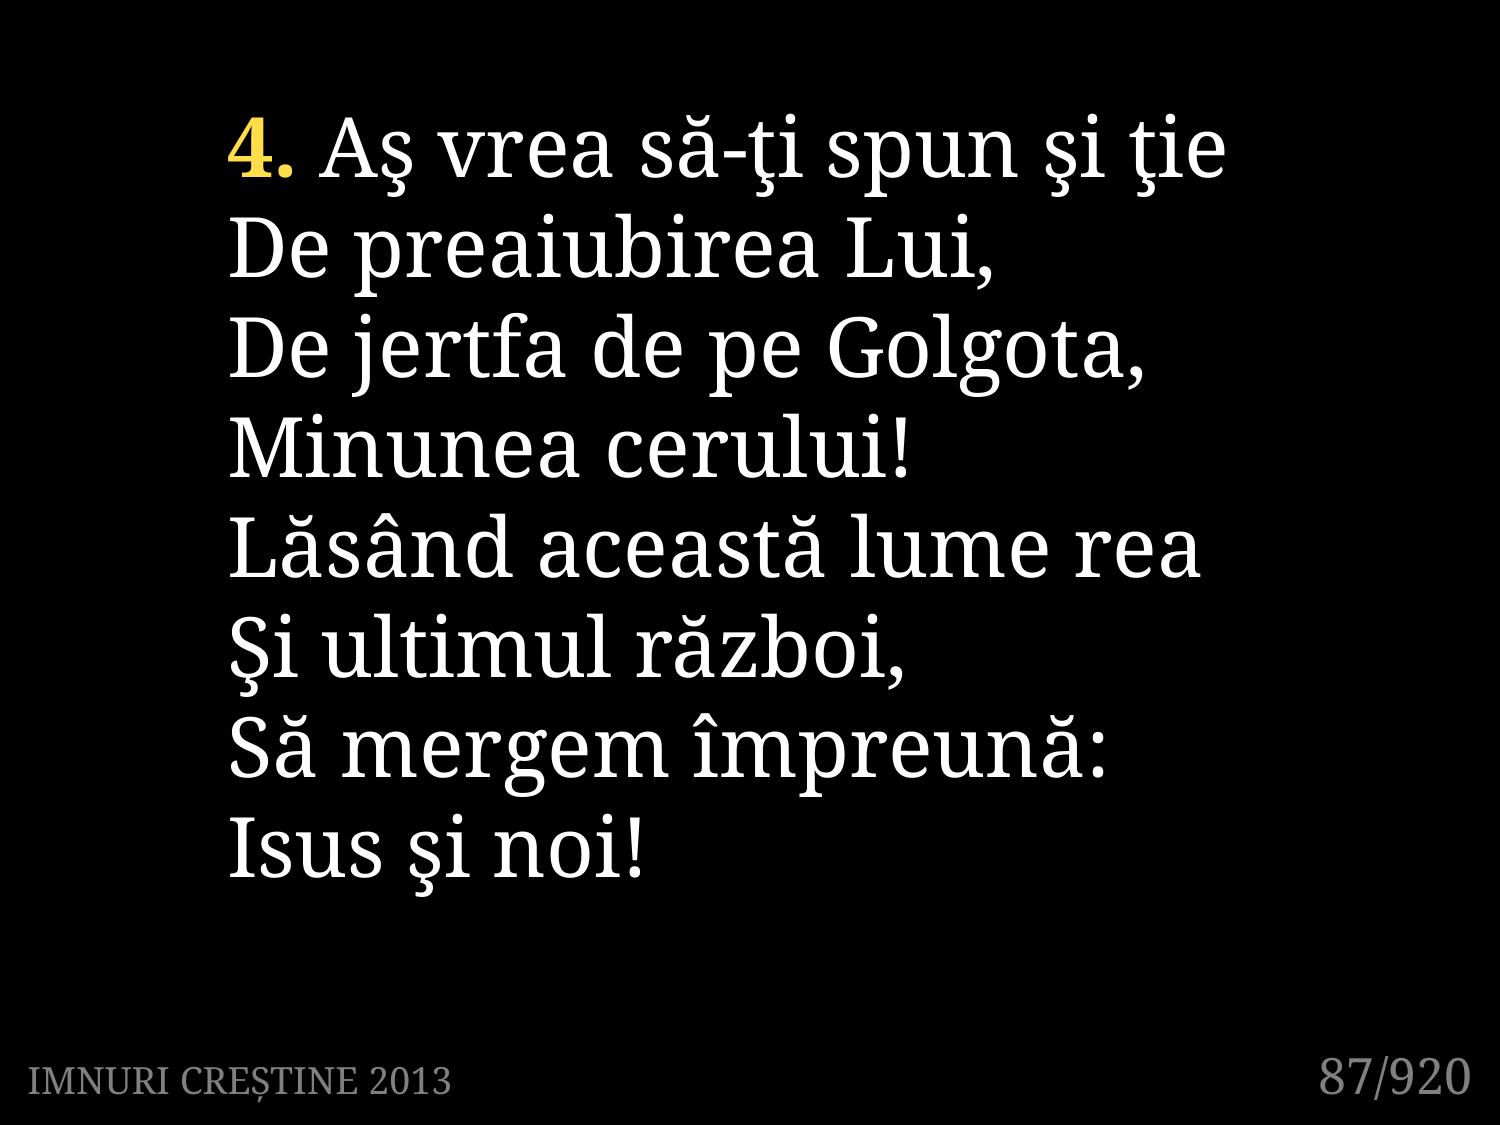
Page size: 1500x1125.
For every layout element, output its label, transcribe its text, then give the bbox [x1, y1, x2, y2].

text_box 87/920 [637, 1037, 1488, 1113]
text_box 4. Aş vrea să-ţi spun şi ţie De preaiubirea Lui, De jertfa de pe Golgota, Minunea cerului! Lăsând această lume rea Şi ultimul război, Să mergem împreună: Isus şi noi! [212, 87, 1500, 902]
text_box IMNURI CREȘTINE 2013 [12, 1049, 637, 1110]
